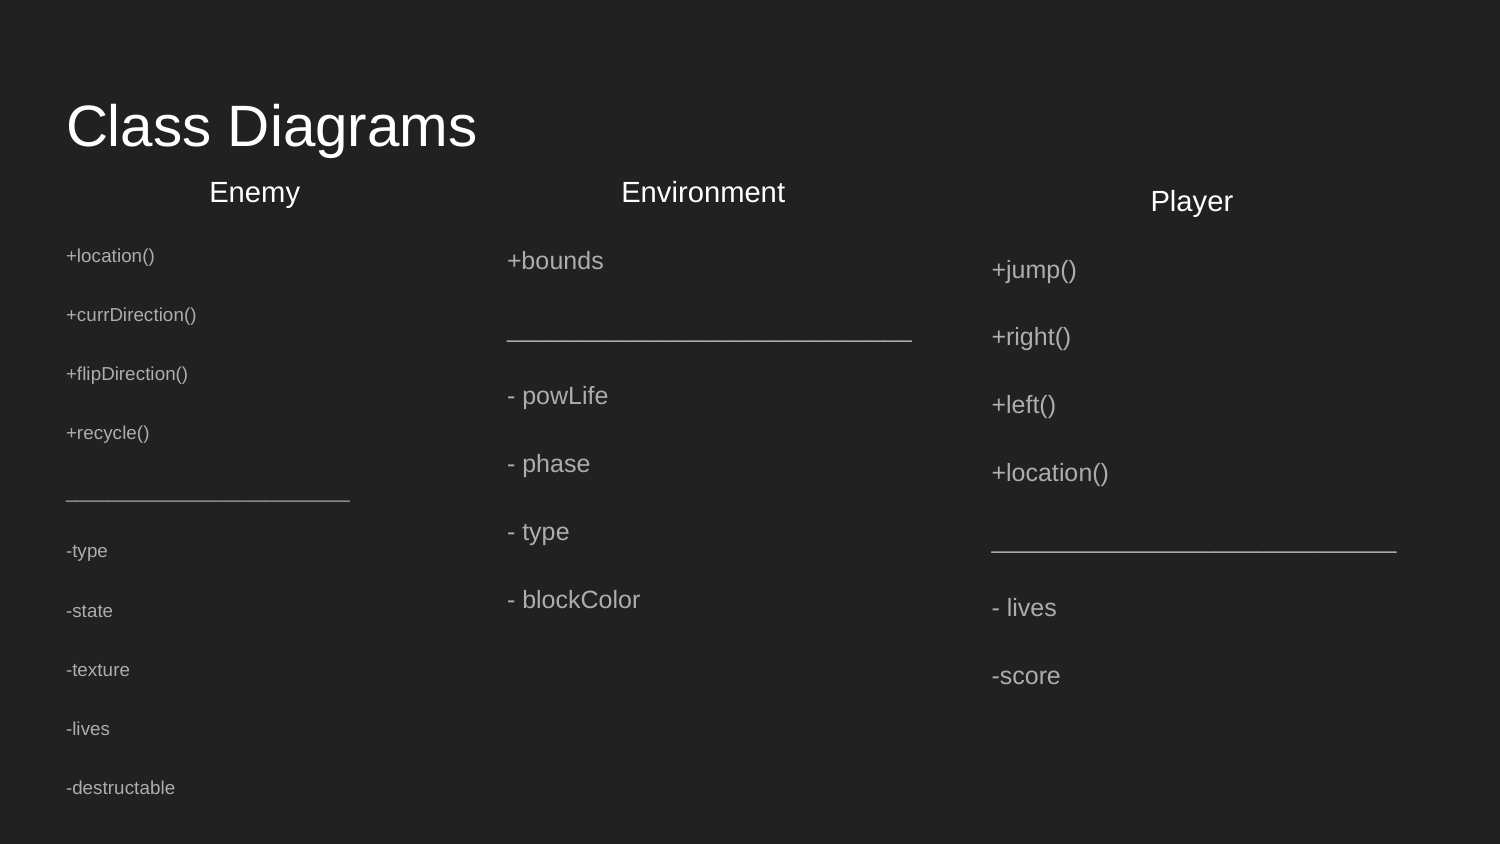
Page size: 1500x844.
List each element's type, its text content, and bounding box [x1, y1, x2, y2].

text_box Enemy [50, 158, 468, 206]
list +bounds _____________________________ - powLife - phase - type - blockColor [492, 224, 932, 786]
title Class Diagrams [51, 72, 1449, 167]
text_box Environment [491, 158, 932, 206]
text_box Player [976, 166, 1416, 215]
list +location() +currDirection() +flipDirection() +recycle() ___________________________ -type -state -texture -lives -destructable [51, 224, 468, 820]
list +jump() +right() +left() +location() _____________________________ - lives -score [976, 233, 1416, 794]
